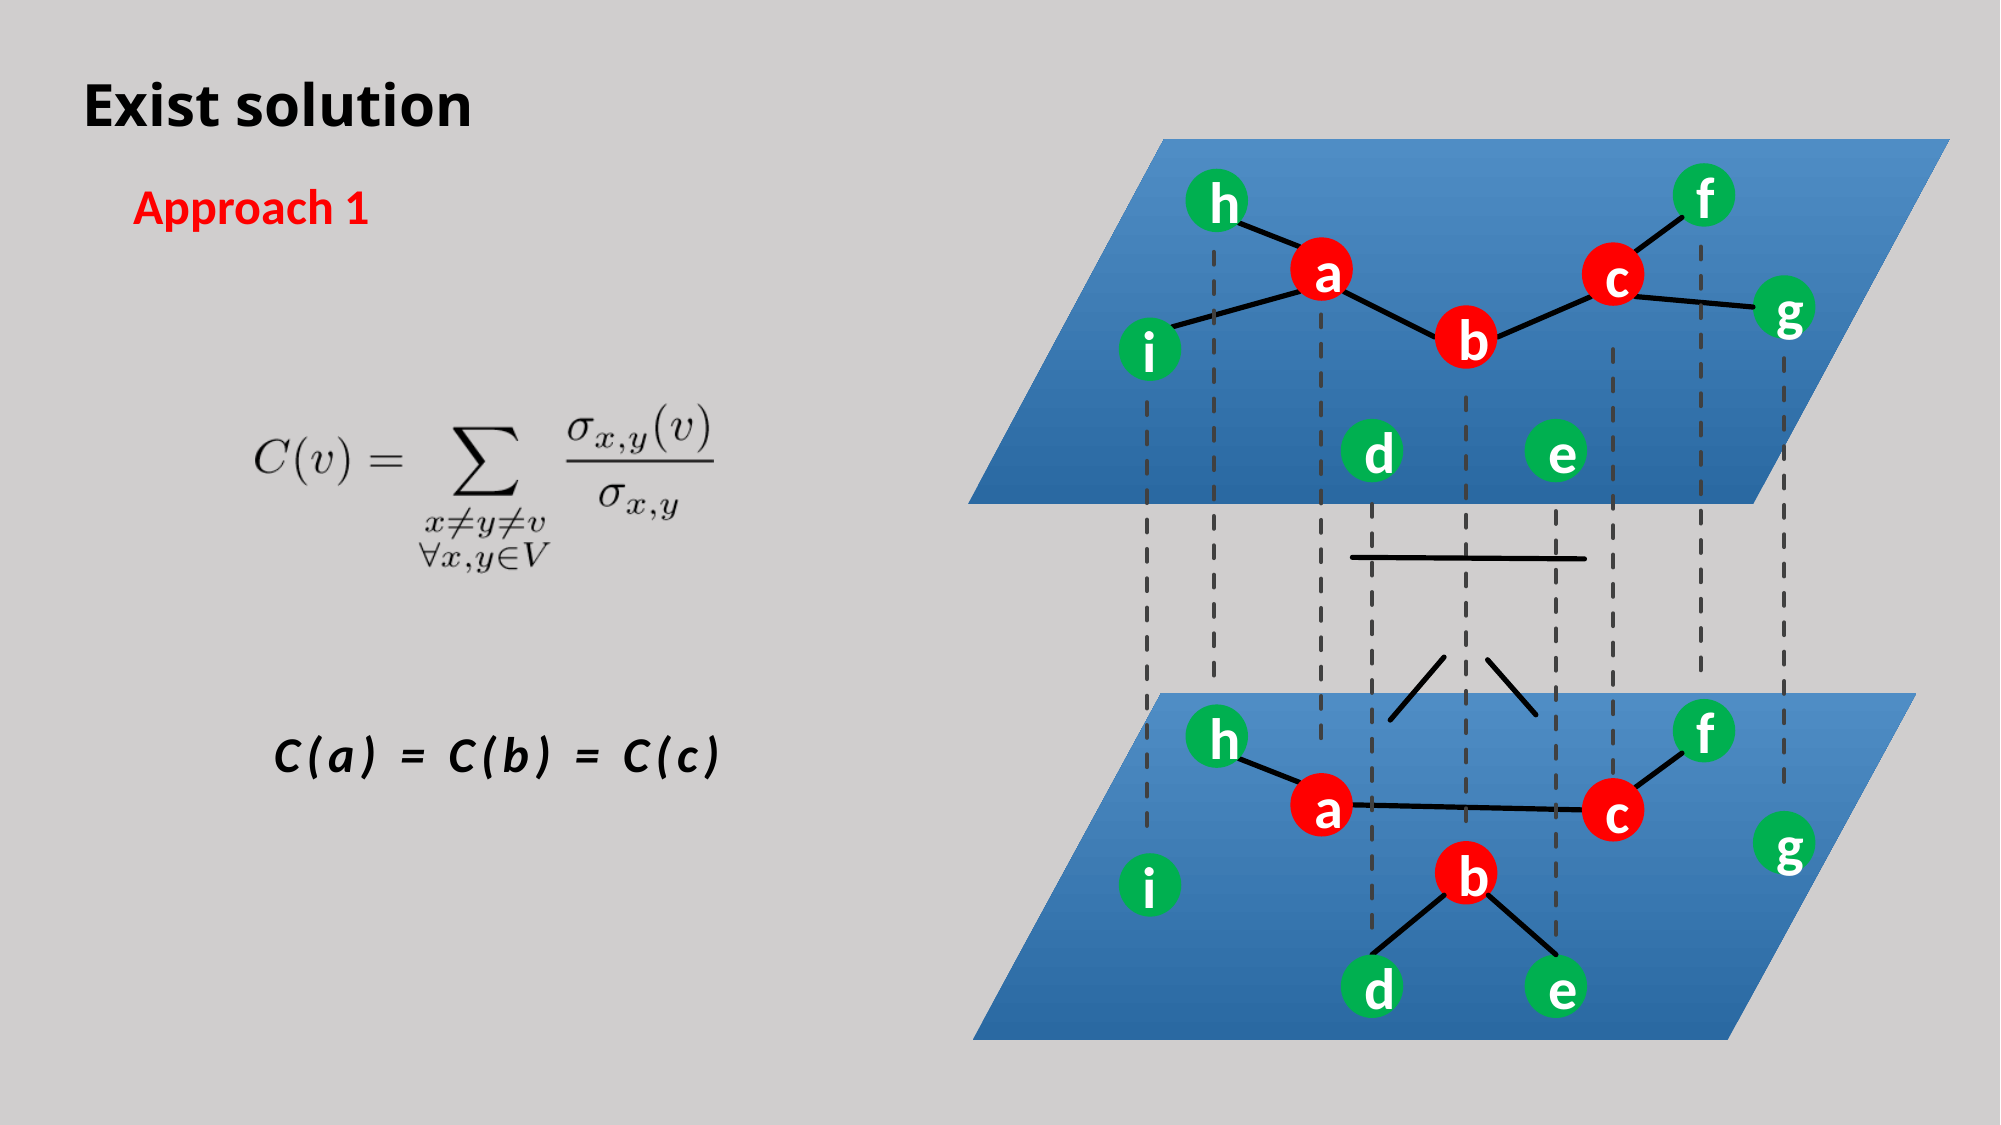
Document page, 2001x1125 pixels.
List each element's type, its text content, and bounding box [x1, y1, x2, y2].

text_box Approach 1 [96, 166, 408, 242]
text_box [972, 692, 1917, 1040]
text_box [1352, 557, 1585, 720]
picture [254, 402, 714, 574]
text_box Exist solution [67, 26, 489, 146]
text_box C(a) = C(b) = C(c) [175, 714, 819, 790]
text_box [967, 138, 1950, 505]
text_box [1146, 246, 1785, 951]
